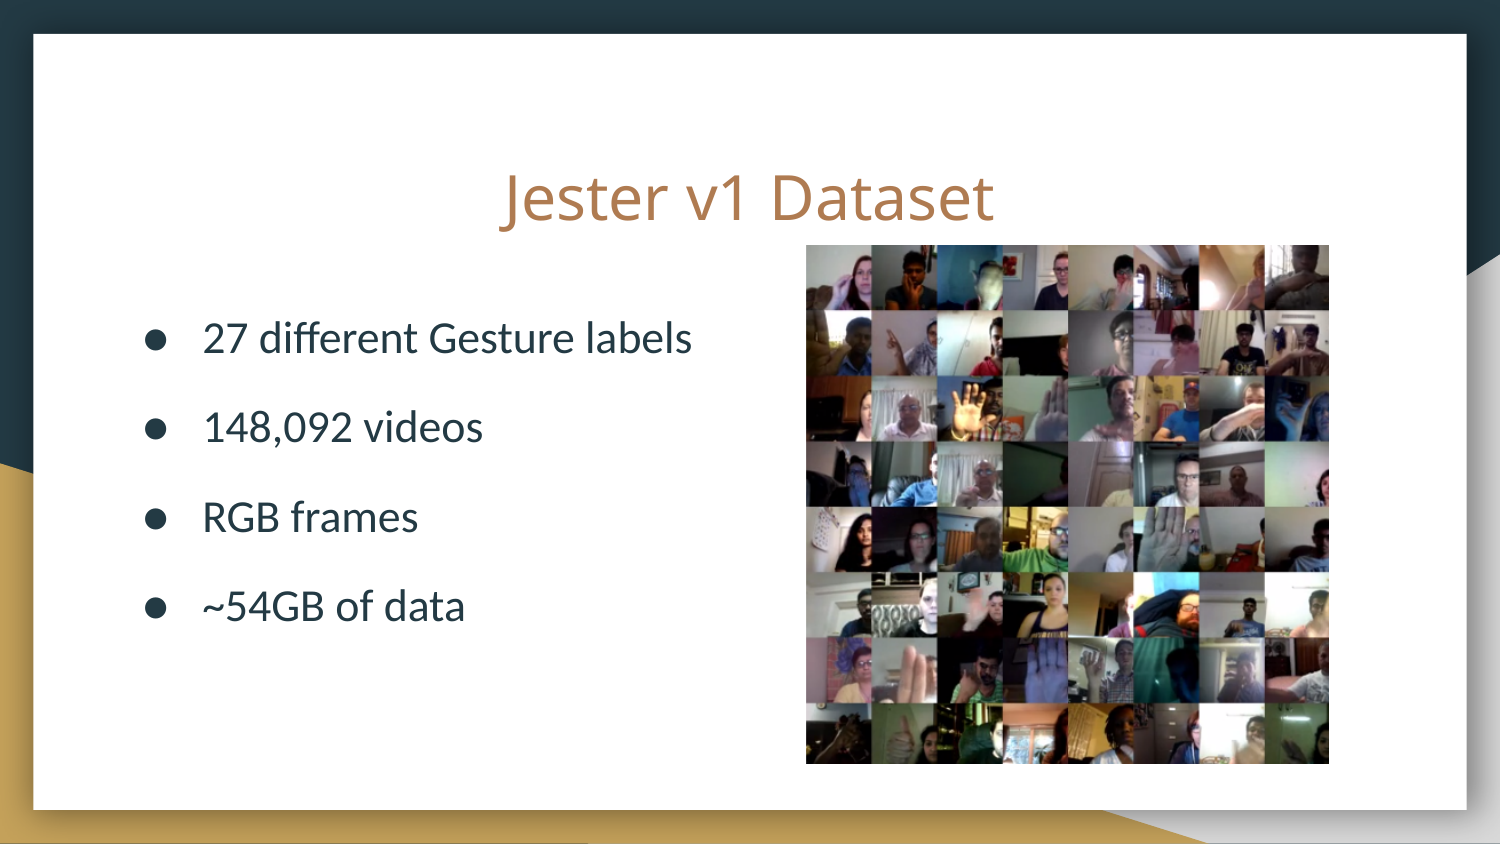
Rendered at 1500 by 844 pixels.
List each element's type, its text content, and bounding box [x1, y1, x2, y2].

picture [804, 244, 1329, 765]
title Jester v1 Dataset [134, 138, 1366, 296]
list 27 different Gesture labels 148,092 videos RGB frames ~54GB of data [112, 281, 728, 738]
